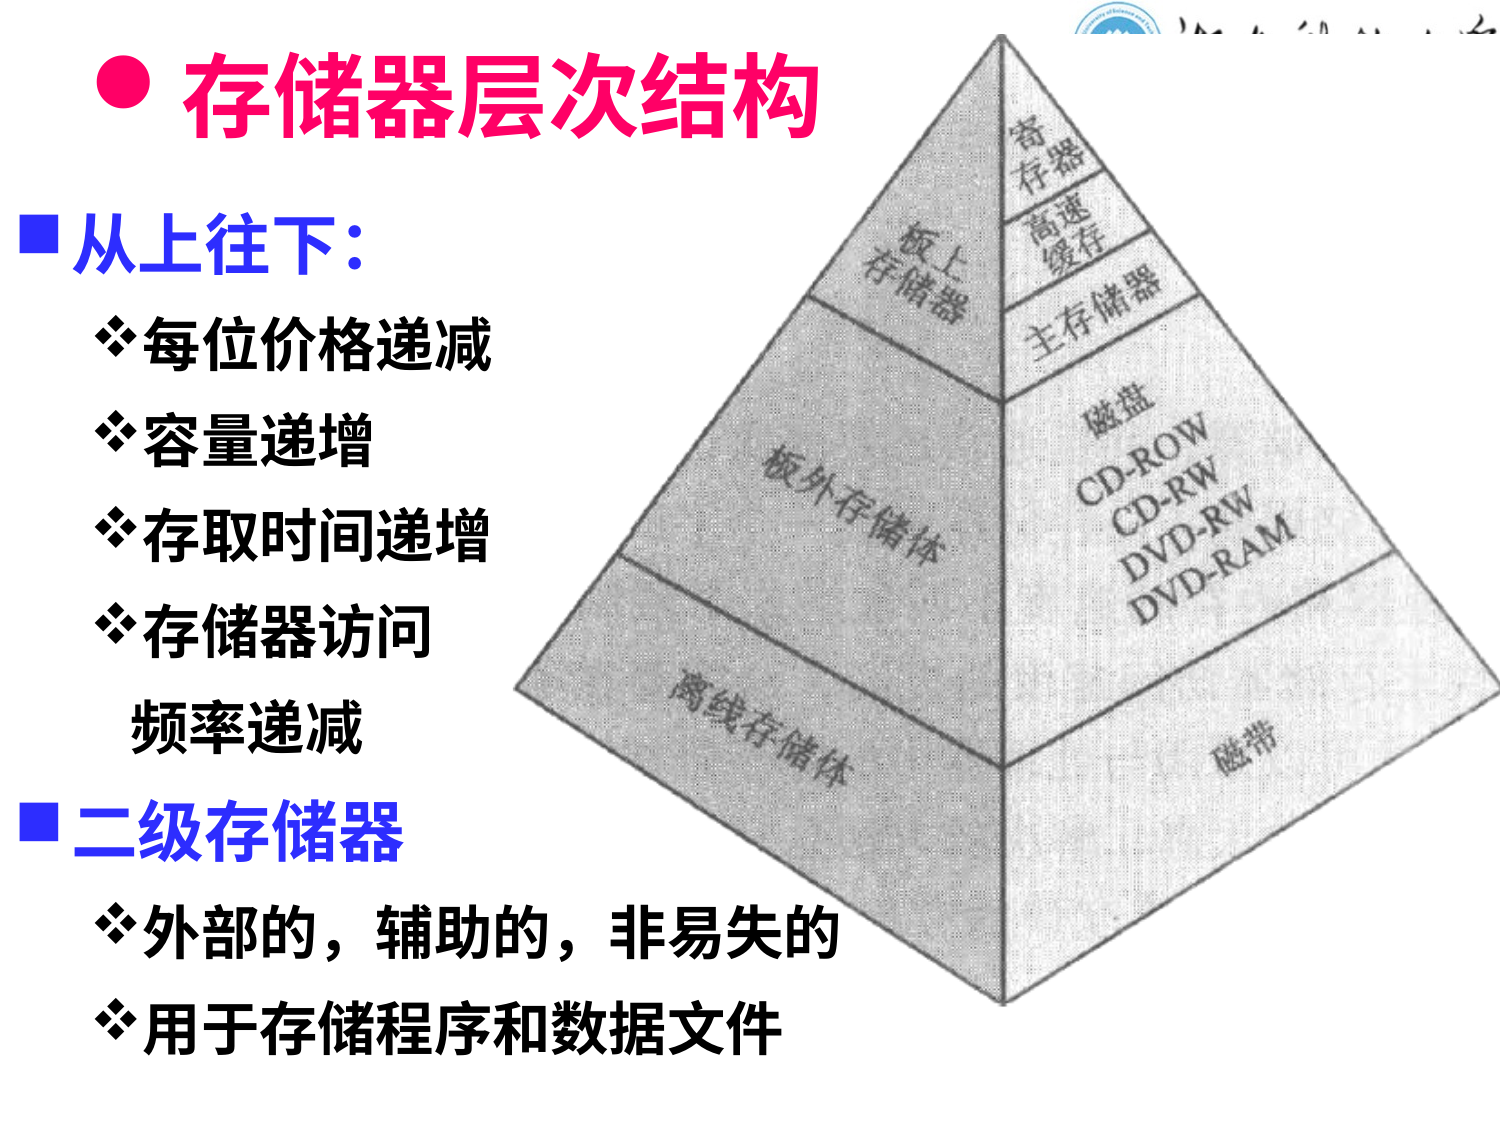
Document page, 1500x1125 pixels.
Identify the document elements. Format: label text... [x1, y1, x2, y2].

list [512, 34, 1500, 1008]
picture [1426, 0, 1500, 34]
text_box 从上往下： 每位价格递减 容量递增 存取时间递增 存储器访问 频率递减 二级存储器 外部的，辅助的，非易失的 用于存储程序和数据文件 [0, 179, 512, 922]
title 存储器层次结构 [74, 0, 1426, 179]
